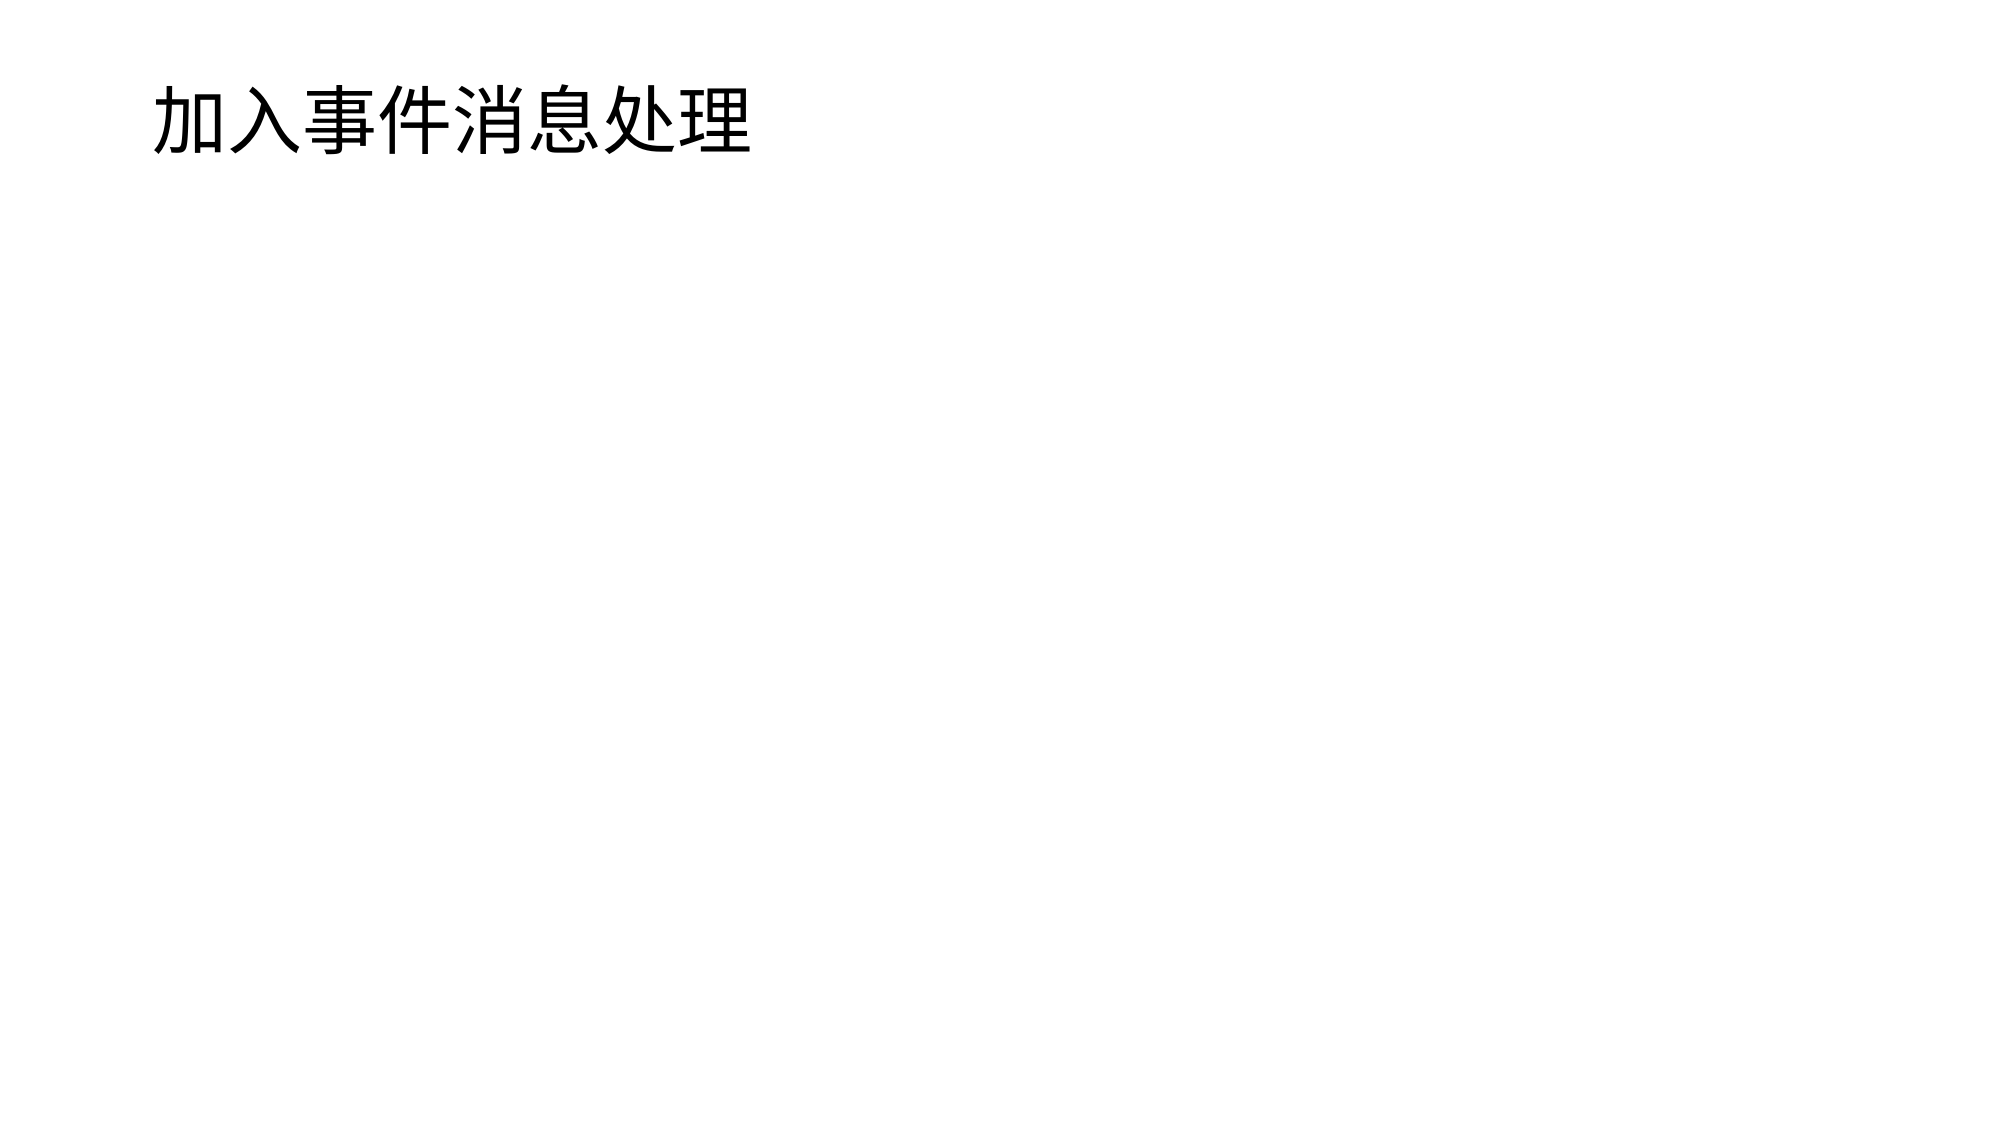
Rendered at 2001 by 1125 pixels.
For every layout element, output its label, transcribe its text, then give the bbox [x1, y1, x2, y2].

title 加入事件消息处理 [137, 59, 1863, 190]
